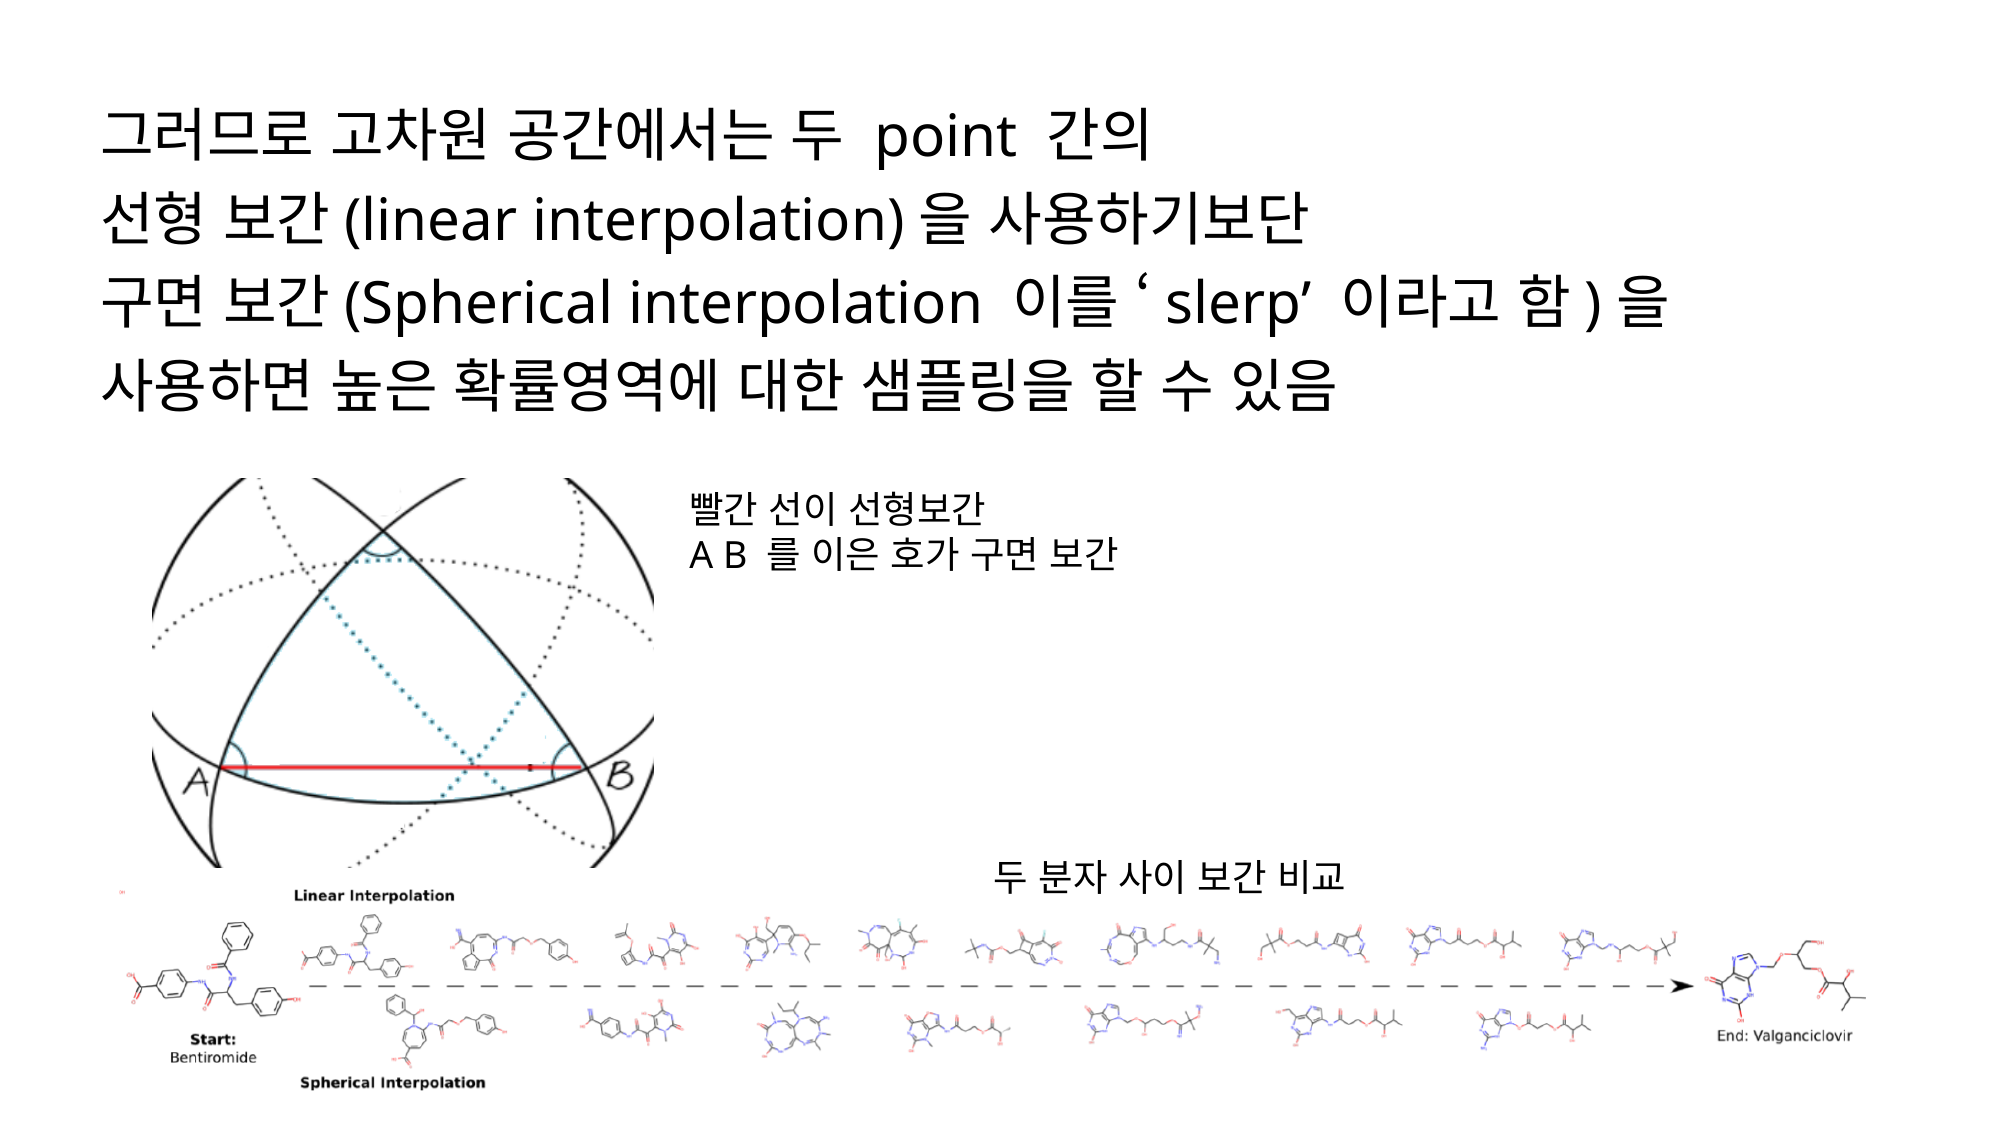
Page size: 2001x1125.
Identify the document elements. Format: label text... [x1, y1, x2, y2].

list 그러므로 고차원 공간에서는 두 point 간의 선형 보간(linear interpolation)을 사용하기보단 구면 보간(Spherical interpolation 이를 ‘slerp’ 이라고 함)을 사용하면 높은 확률영역에 대한 샘플링을 할 수 있음 [85, 98, 1864, 551]
picture [109, 478, 1915, 1117]
text_box 빨간 선이 선형보간 A B 를 이은 호가 구면 보간 [674, 478, 1145, 584]
text_box 두 분자 사이 보간 비교 [979, 846, 1362, 868]
